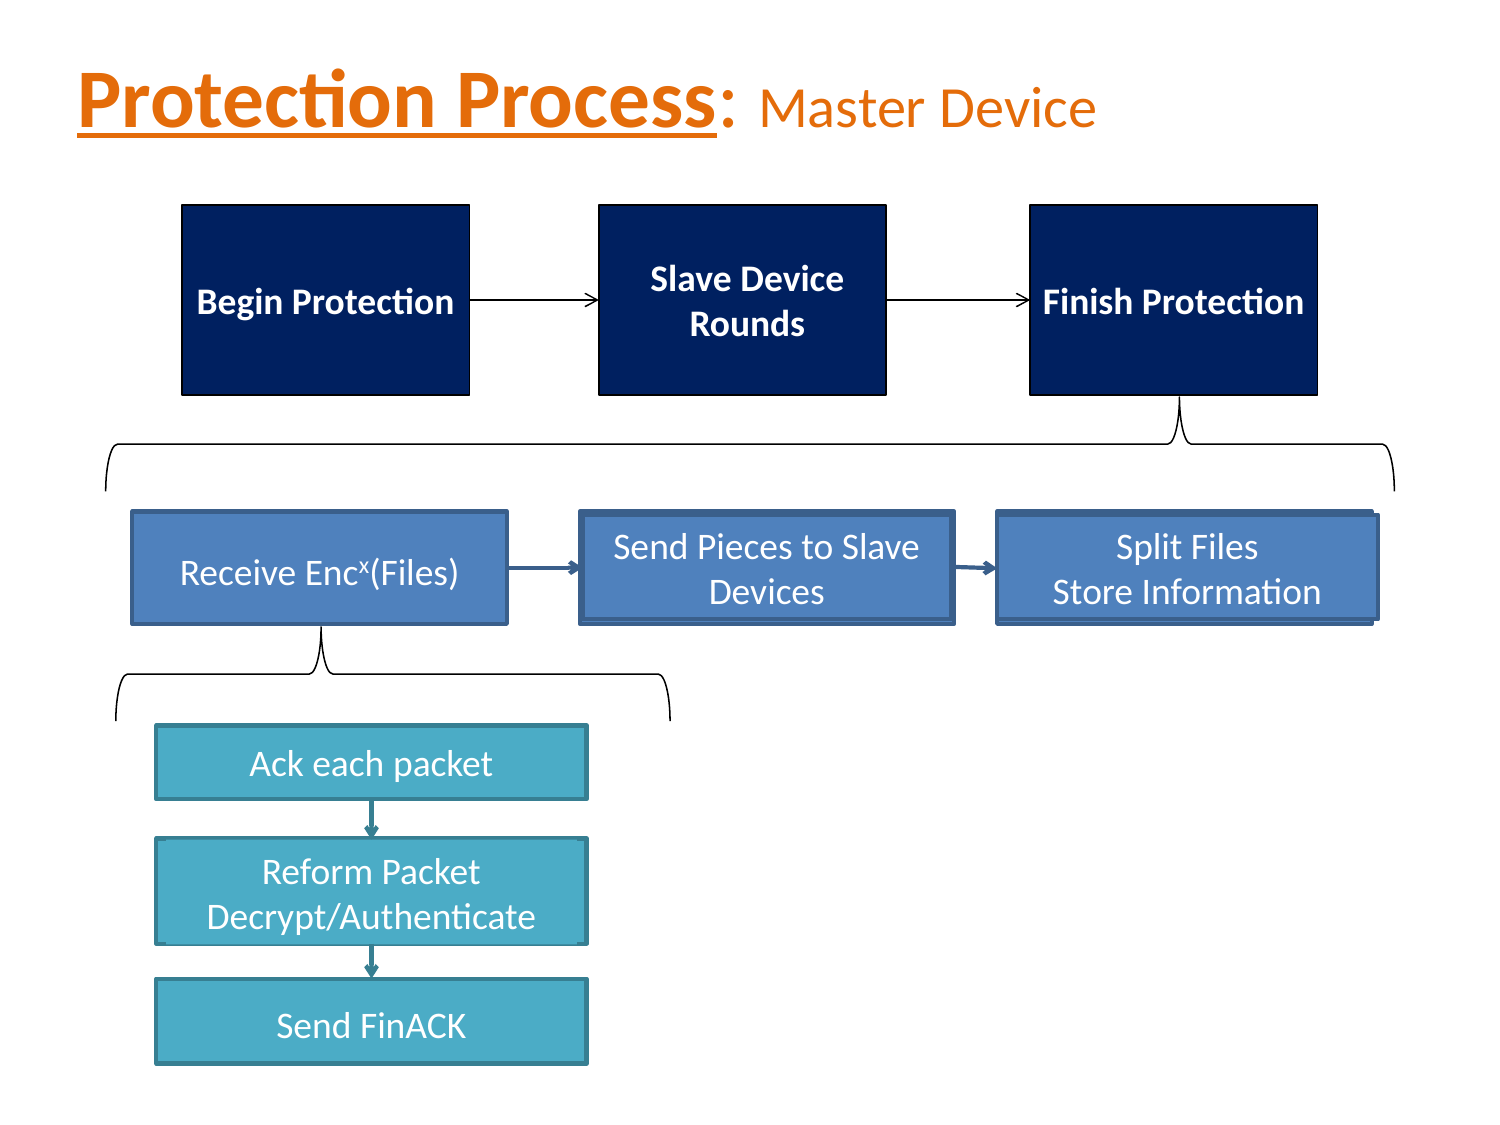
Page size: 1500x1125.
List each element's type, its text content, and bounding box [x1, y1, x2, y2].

text_box Send Pieces to Slave Devices [580, 513, 954, 621]
text_box [995, 621, 1374, 626]
text_box Reform Packet Decrypt/Authenticate [164, 837, 579, 946]
text_box [376, 836, 589, 946]
text_box Send FinACK [164, 992, 579, 1055]
text_box Ack each packet [164, 730, 579, 794]
text_box [154, 723, 589, 801]
text_box [154, 977, 589, 1066]
text_box Split Files Store Information [995, 513, 1380, 621]
text_box [130, 603, 509, 626]
text_box [578, 509, 956, 565]
text_box [130, 509, 509, 535]
text_box [105, 404, 1395, 492]
text_box [995, 509, 1374, 513]
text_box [175, 204, 1325, 396]
text_box [115, 626, 671, 722]
text_box [154, 836, 367, 946]
text_box [578, 576, 956, 626]
title Protection Process: Master Device [62, 0, 1413, 188]
text_box Receive Encx(Files) [130, 535, 509, 603]
